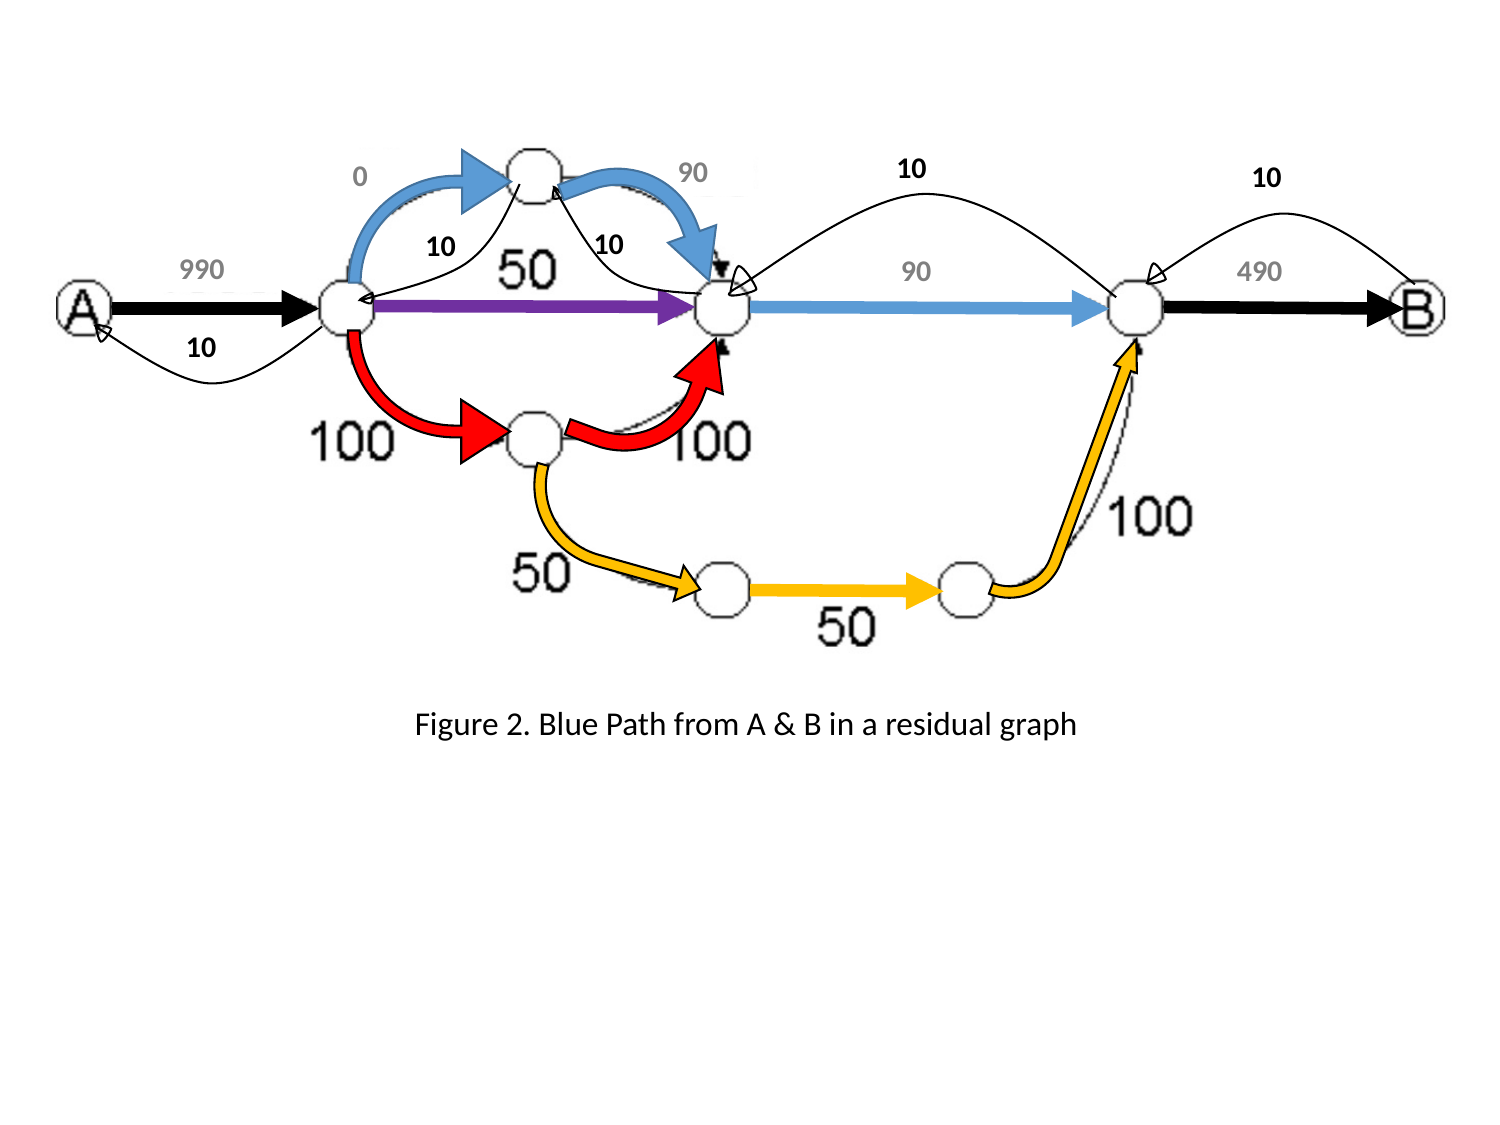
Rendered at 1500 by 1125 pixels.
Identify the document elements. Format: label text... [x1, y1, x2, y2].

picture [0, 99, 1500, 707]
text_box Figure 2. Blue Path from A & B in a residual graph [400, 707, 1117, 750]
